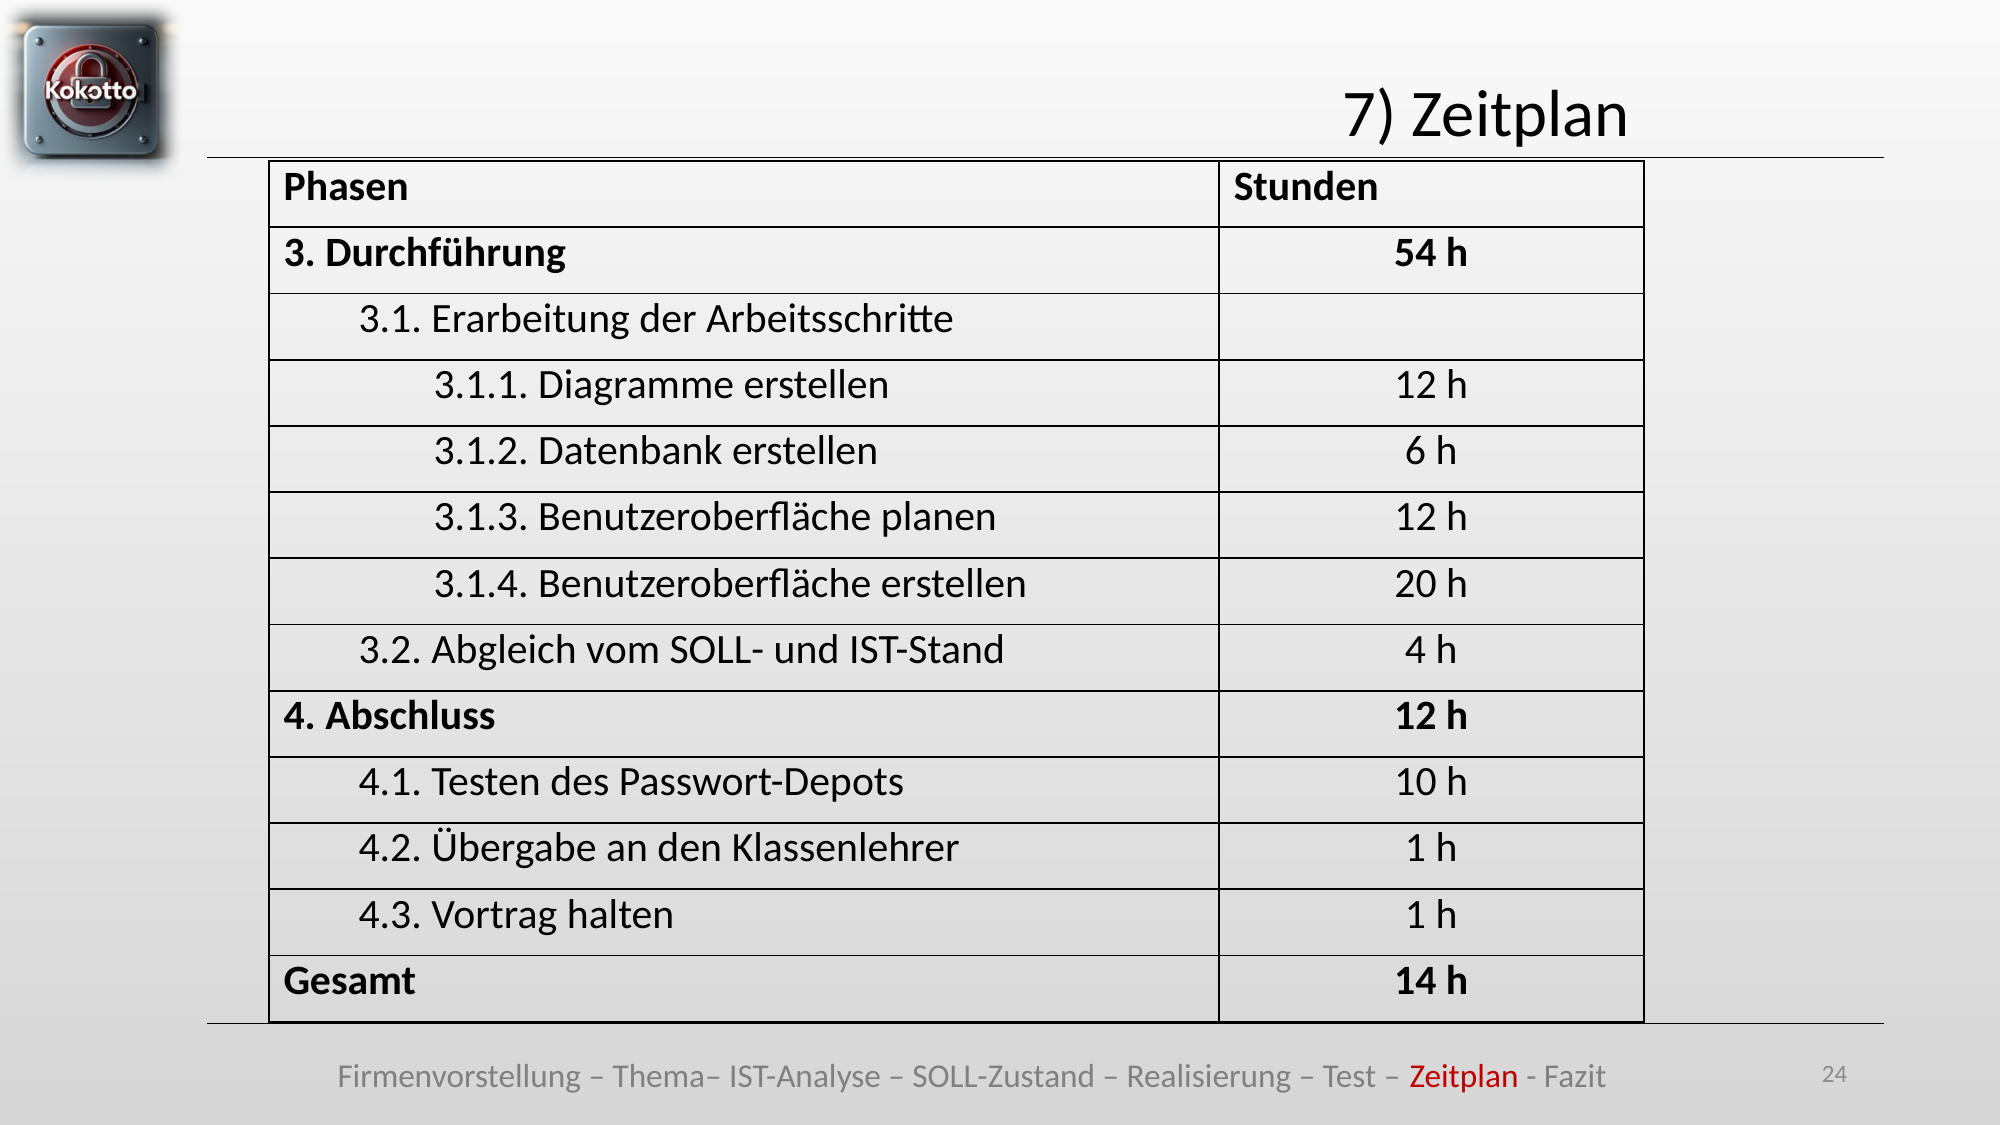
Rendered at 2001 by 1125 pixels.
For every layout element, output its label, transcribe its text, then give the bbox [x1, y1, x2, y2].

table_cell 3.1. Erarbeitung der Arbeitsschritte [270, 294, 1218, 359]
table_cell 3.1.1. Diagramme erstellen [270, 361, 1218, 425]
table_cell 4.3. Vortrag halten [270, 890, 1218, 955]
table_cell 20 h [1220, 559, 1643, 624]
table_cell 54 h [1220, 228, 1643, 293]
table_cell 3.1.2. Datenbank erstellen [270, 427, 1218, 491]
table_cell 1 h [1220, 890, 1643, 955]
table_header Phasen [270, 162, 1218, 226]
table_cell 4. Abschluss [270, 692, 1218, 756]
table_cell 12 h [1220, 361, 1643, 425]
table_cell 3.1.4. Benutzeroberfläche erstellen [270, 559, 1218, 624]
table_cell 4.1. Testen des Passwort-Depots [270, 758, 1218, 822]
table_cell 3.1.3. Benutzeroberfläche planen [270, 493, 1218, 557]
table_cell 1 h [1220, 824, 1643, 888]
text_box Firmenvorstellung – Thema– IST-Analyse – SOLL-Zustand – Realisierung – Test – Zeitplan - Fazit [322, 1006, 1929, 1102]
table_cell 4.2. Übergabe an den Klassenlehrer [270, 824, 1218, 888]
table_cell 12 h [1220, 493, 1643, 557]
table_cell Gesamt [270, 956, 1218, 1021]
table_cell 10 h [1220, 758, 1643, 822]
table_cell [1220, 294, 1643, 359]
picture [0, 0, 184, 184]
table_cell 3. Durchführung [270, 228, 1218, 293]
table_cell 6 h [1220, 427, 1643, 491]
table_cell 14 h [1220, 956, 1643, 1021]
table_cell 3.2. Abgleich vom SOLL- und IST-Stand [270, 625, 1218, 690]
table_header Stunden [1220, 162, 1643, 226]
table_cell 4 h [1220, 625, 1643, 690]
text_box 7) Zeitplan [1327, 62, 1952, 158]
table_cell 12 h [1220, 692, 1643, 756]
